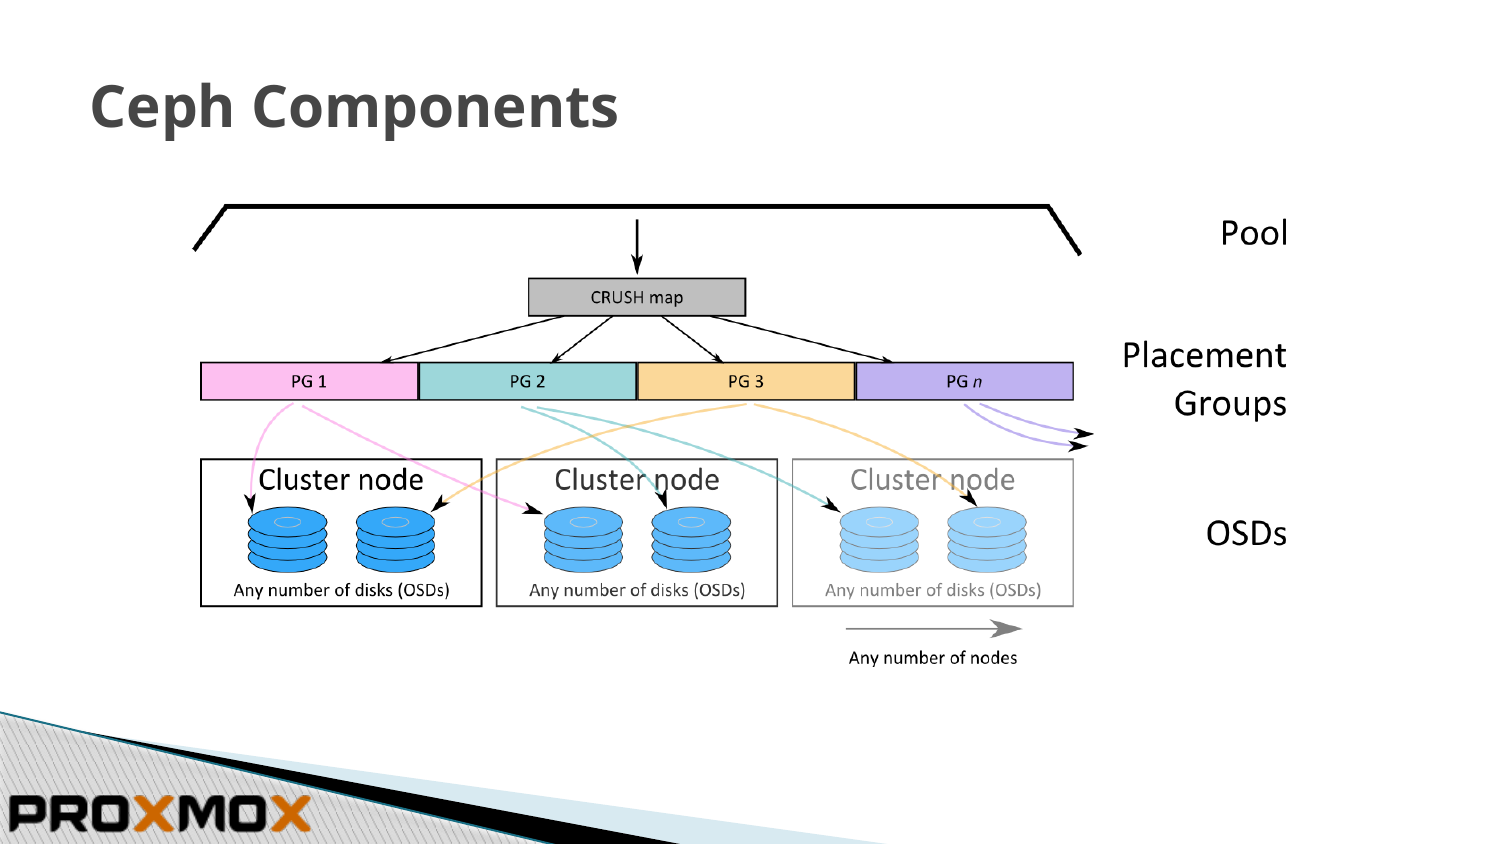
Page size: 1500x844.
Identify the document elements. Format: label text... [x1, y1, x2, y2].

picture [0, 784, 326, 839]
title Ceph Components [75, 33, 1425, 175]
picture [149, 196, 1338, 699]
